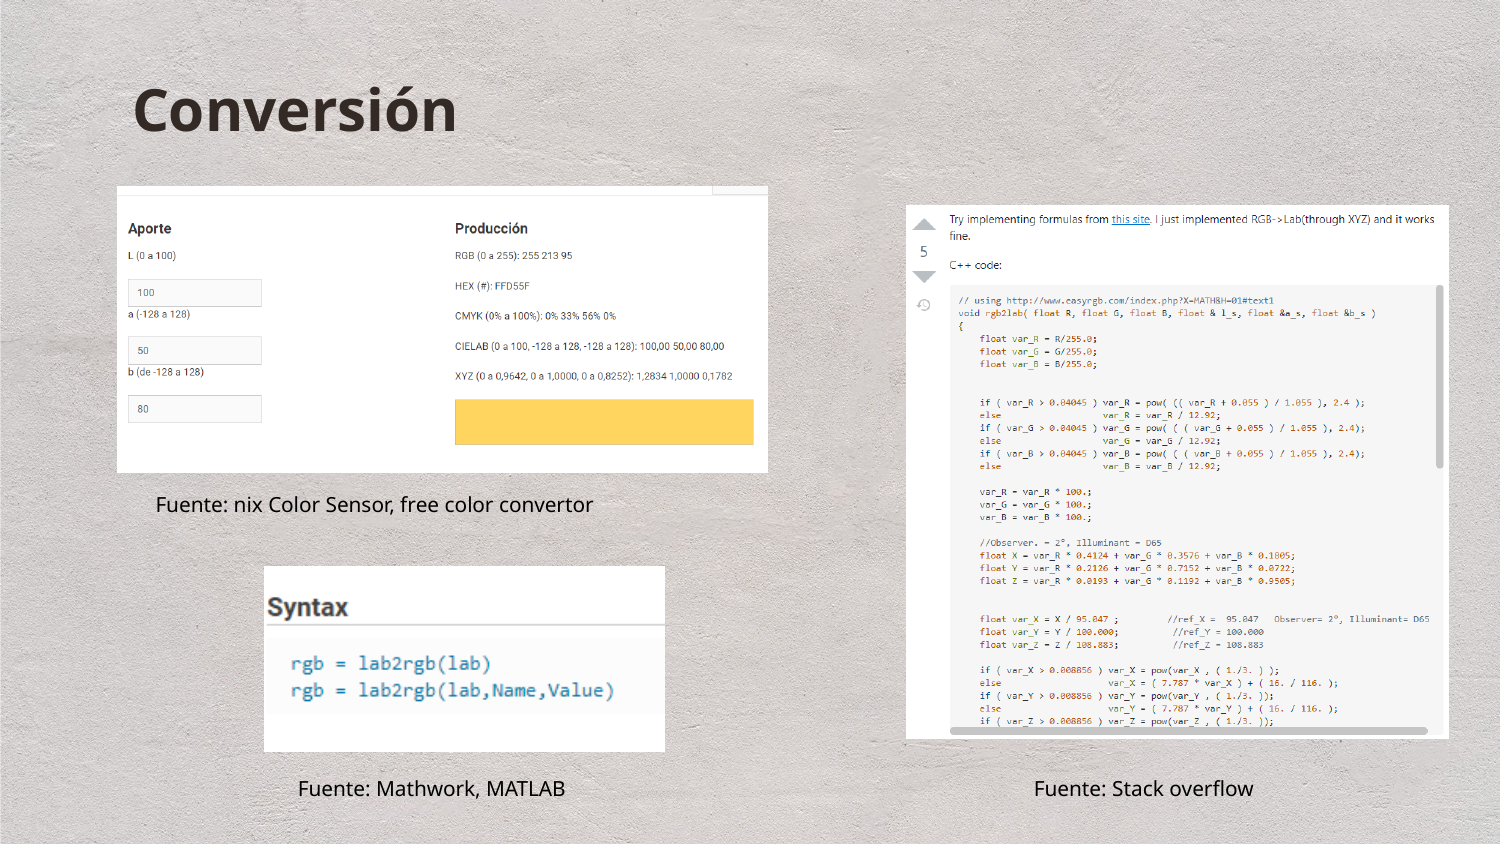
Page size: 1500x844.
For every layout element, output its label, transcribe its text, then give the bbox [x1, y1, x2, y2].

text_box Fuente: Stack overflow [1019, 768, 1336, 808]
title Conversión [117, 58, 1383, 153]
text_box Fuente: Mathwork, MATLAB [283, 768, 647, 808]
text_box Fuente: nix Color Sensor, free color convertor [140, 484, 750, 524]
picture [0, 0, 1500, 844]
